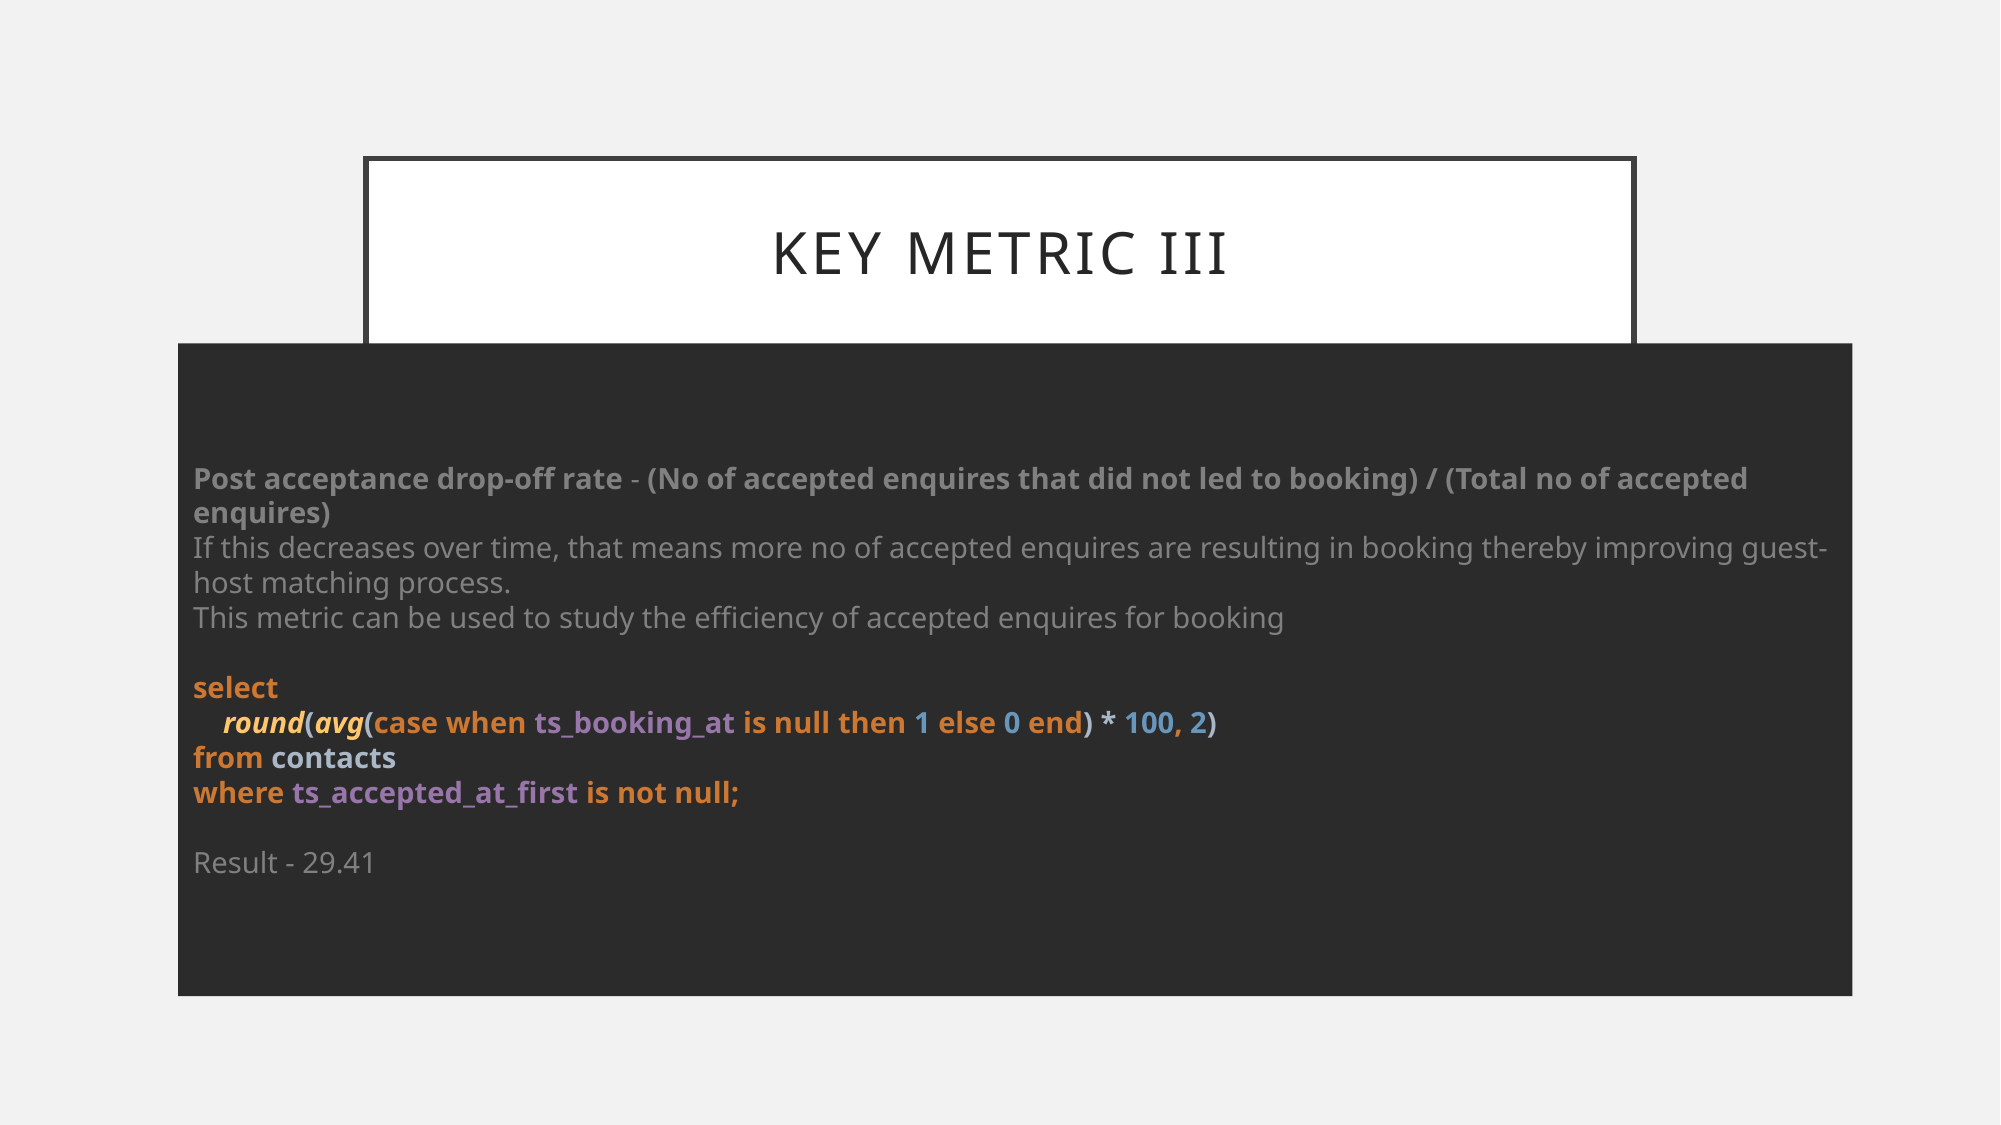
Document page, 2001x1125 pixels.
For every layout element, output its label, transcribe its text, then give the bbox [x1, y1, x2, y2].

list Post acceptance drop-off rate - (No of accepted enquires that did not led to booking) / (Total no of accepted enquires) If this decreases over time, that means more no of accepted enquires are resulting in booking thereby improving guest-host matching process. This metric can be used to study the efficiency of accepted enquires for booking select round(avg(case when ts_booking_at is null then 1 else 0 end) * 100, 2) from contacts where ts_accepted_at_first is not null; Result - 29.41 [178, 343, 1853, 997]
title KEY METRIC III [363, 156, 1637, 343]
